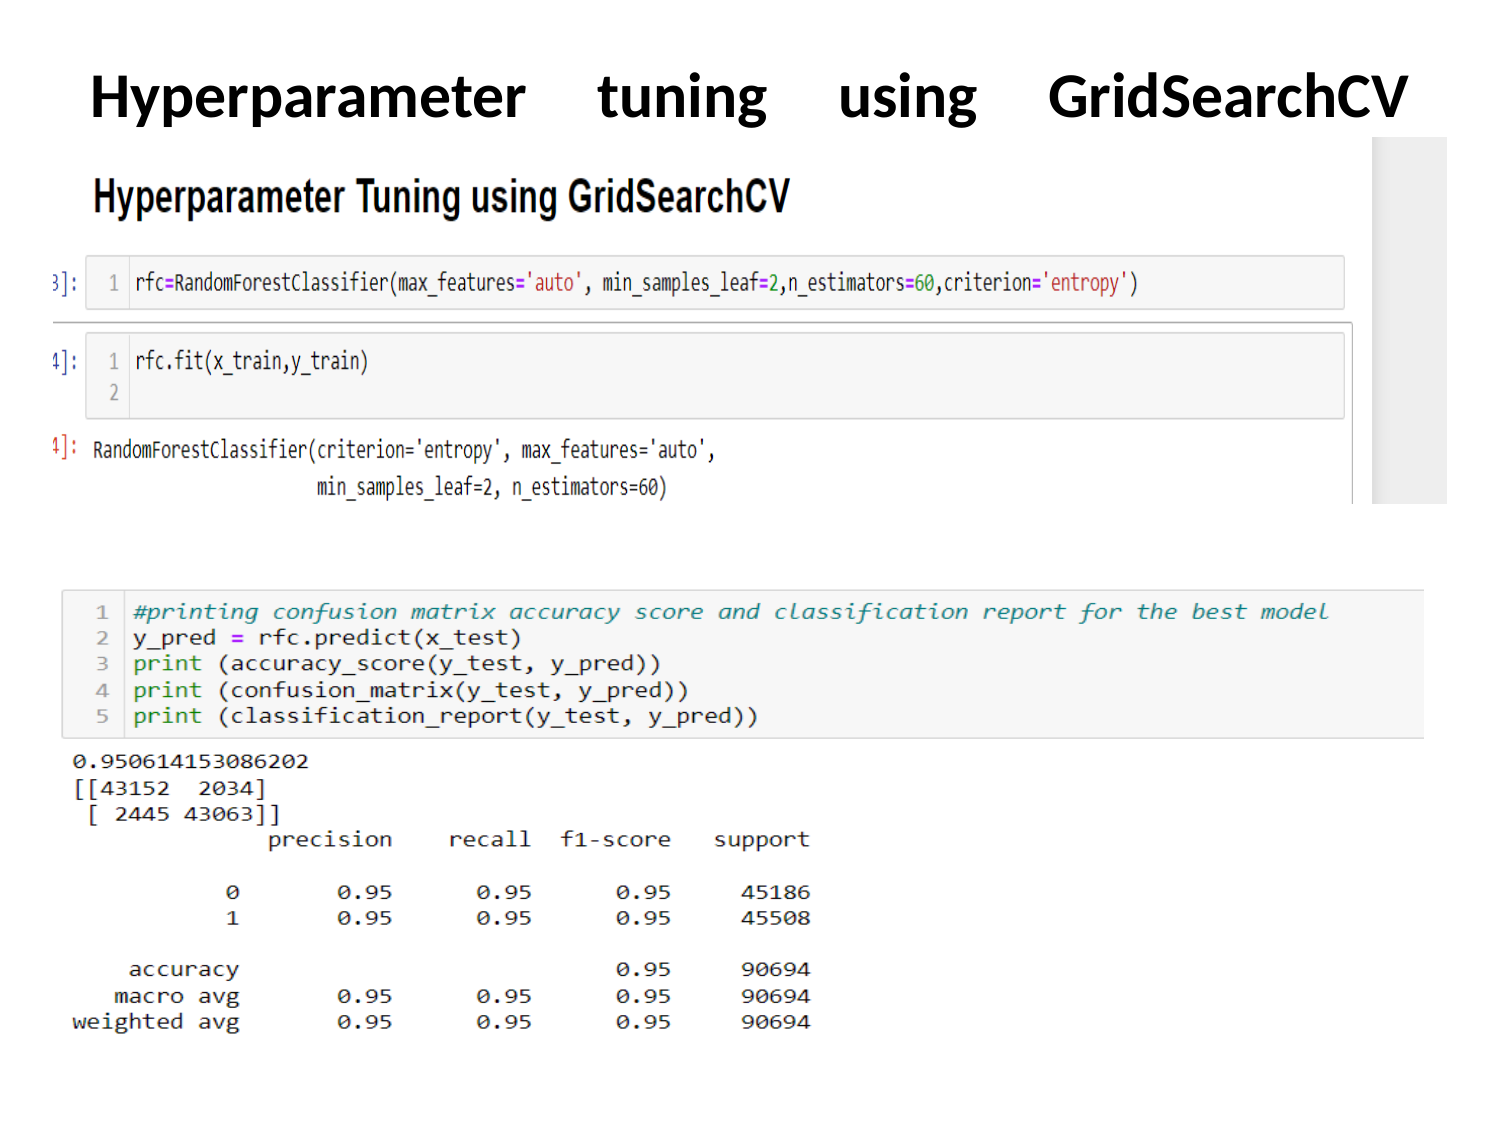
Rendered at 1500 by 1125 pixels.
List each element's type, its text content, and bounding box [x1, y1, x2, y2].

picture [52, 585, 1424, 1085]
title Hyperparameter tuning using GridSearchCV [75, 45, 1425, 135]
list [52, 136, 1448, 504]
